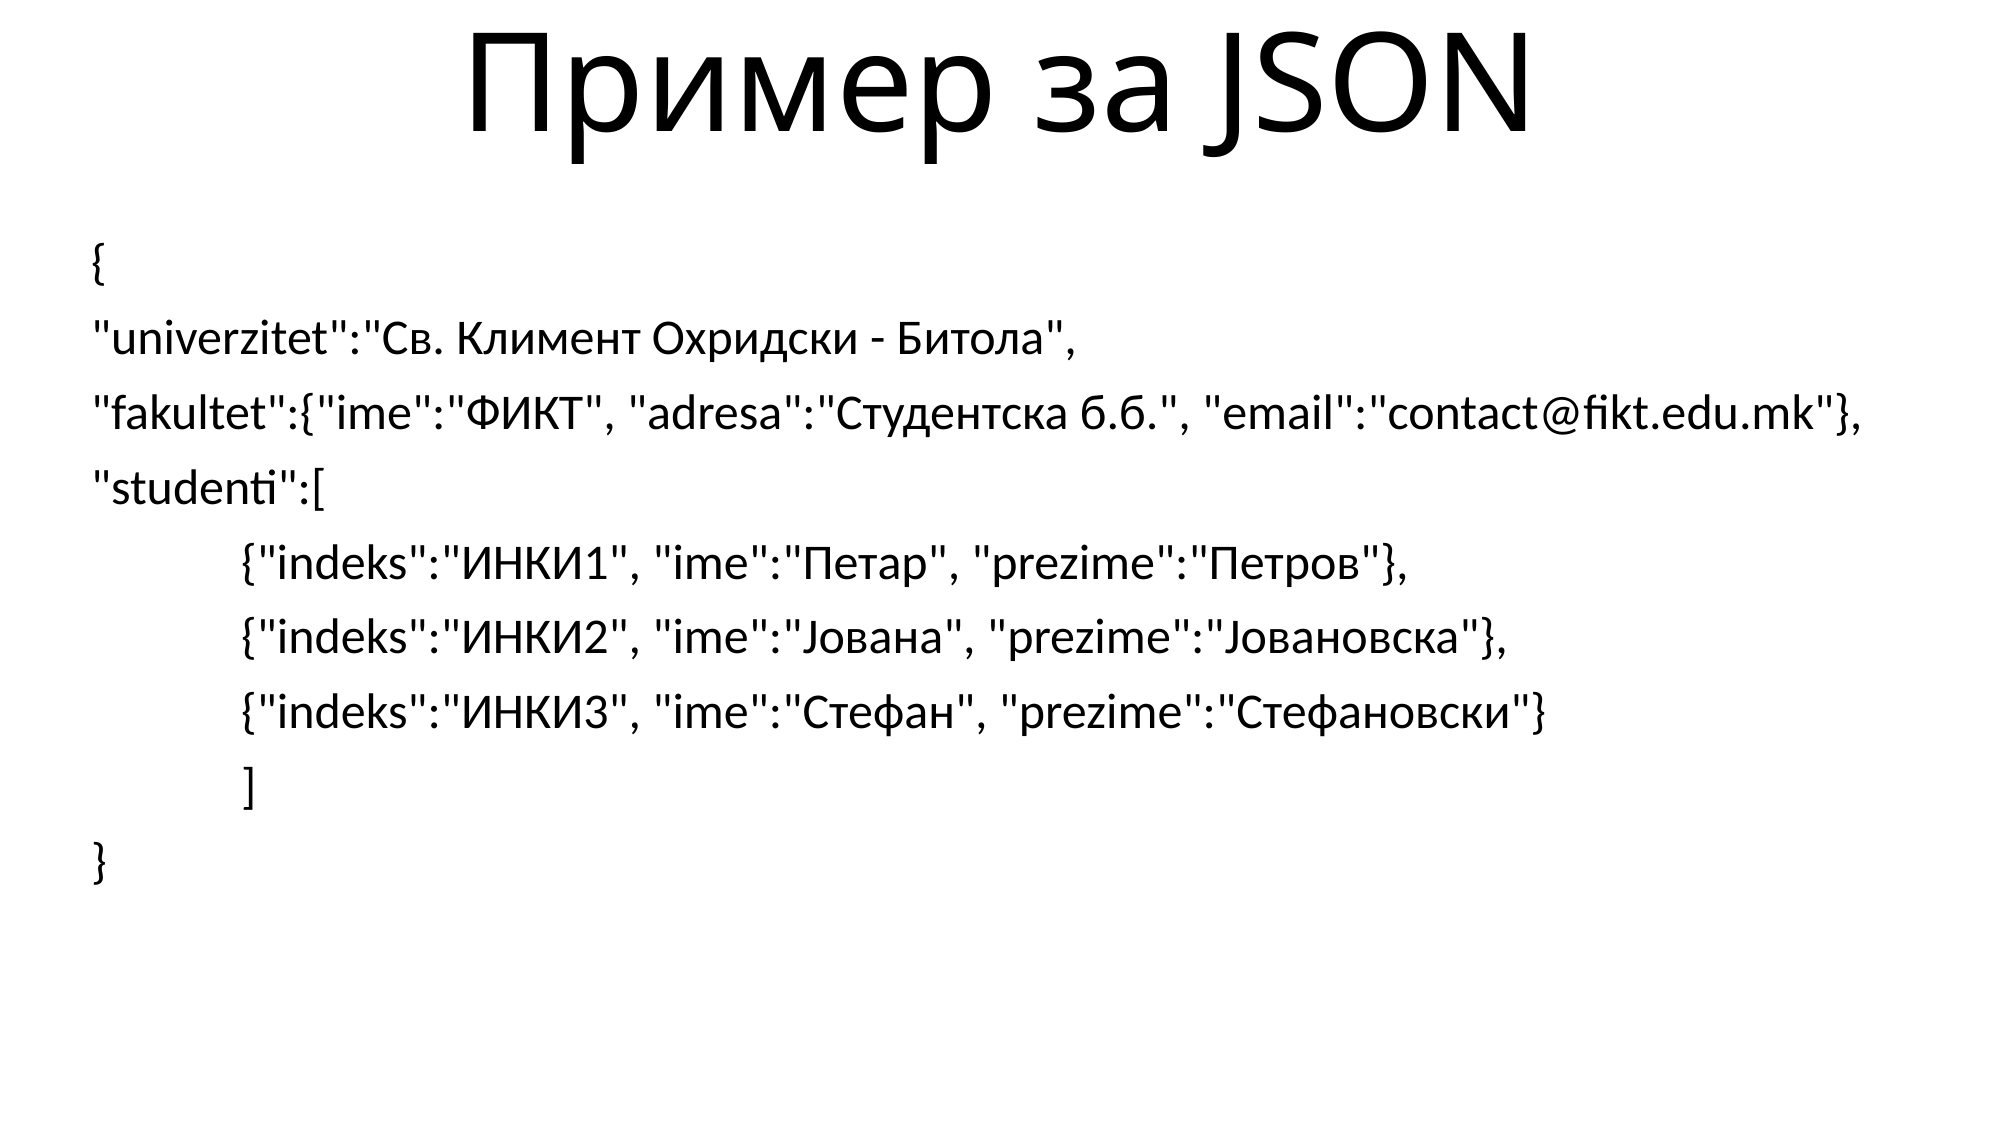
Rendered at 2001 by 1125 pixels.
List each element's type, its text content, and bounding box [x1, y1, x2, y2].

title Пример за JSON [249, 17, 1750, 169]
subtitle { "univerzitet":"Св. Климент Охридски - Битола", "fakultet":{"ime":"ФИКТ", "adresa":"Студентска б.б.", "email":"contact@fikt.edu.mk"}, "studenti":[ {"indeks":"ИНКИ1", "ime":"Петар", "prezime":"Петров"}, {"indeks":"ИНКИ2", "ime":"Јована", "prezime":"Јовановска"}, {"indeks":"ИНКИ3", "ime":"Стефан", "prezime":"Стефановски"} ] } [76, 229, 1944, 1072]
